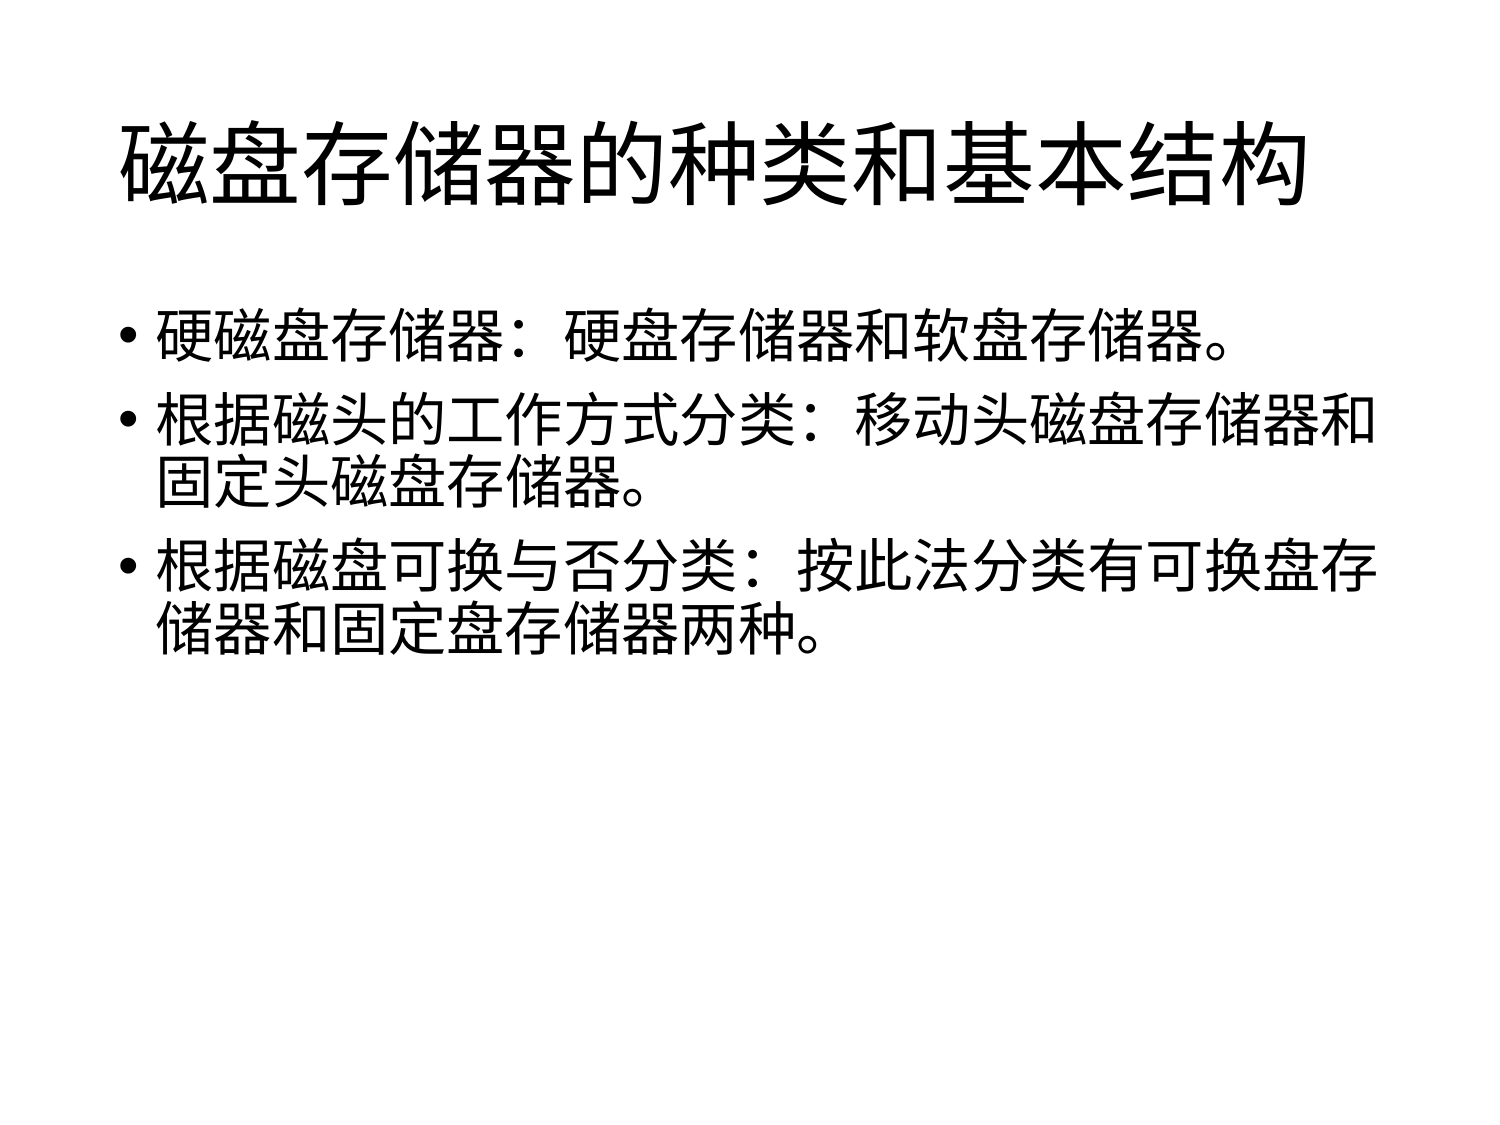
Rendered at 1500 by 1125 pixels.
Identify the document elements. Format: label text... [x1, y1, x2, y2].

list 硬磁盘存储器：硬盘存储器和软盘存储器。 根据磁头的工作方式分类：移动头磁盘存储器和固定头磁盘存储器。 根据磁盘可换与否分类：按此法分类有可换盘存储器和固定盘存储器两种。 [103, 299, 1397, 1014]
title 磁盘存储器的种类和基本结构 [103, 59, 1397, 278]
